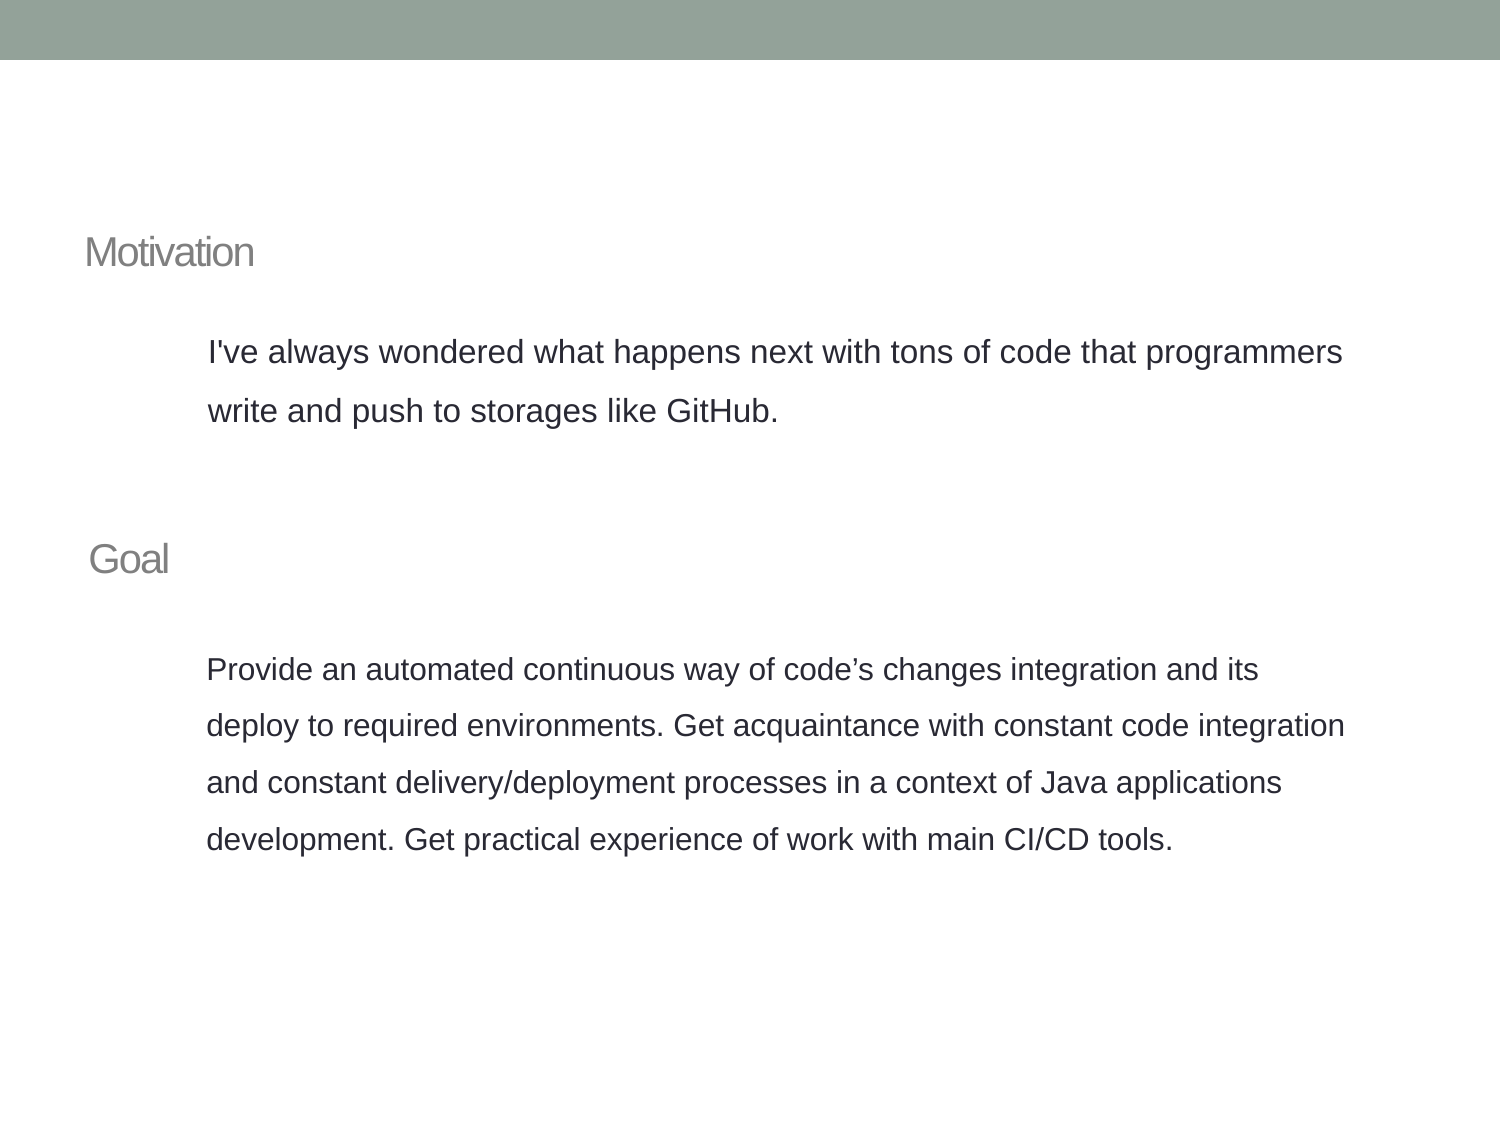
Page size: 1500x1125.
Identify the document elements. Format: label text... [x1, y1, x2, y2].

text_box Provide an automated continuous way of code’s changes integration and its deploy to required environments. Get acquaintance with constant code integration and constant delivery/deployment processes in a context of Java applications development. Get practical experience of work with main CI/CD tools. [191, 622, 1373, 923]
title Motivation [69, 184, 1420, 315]
text_box I've always wondered what happens next with tons of code that programmers write and push to storages like GitHub. [192, 302, 1375, 468]
text_box Goal [73, 492, 1424, 623]
